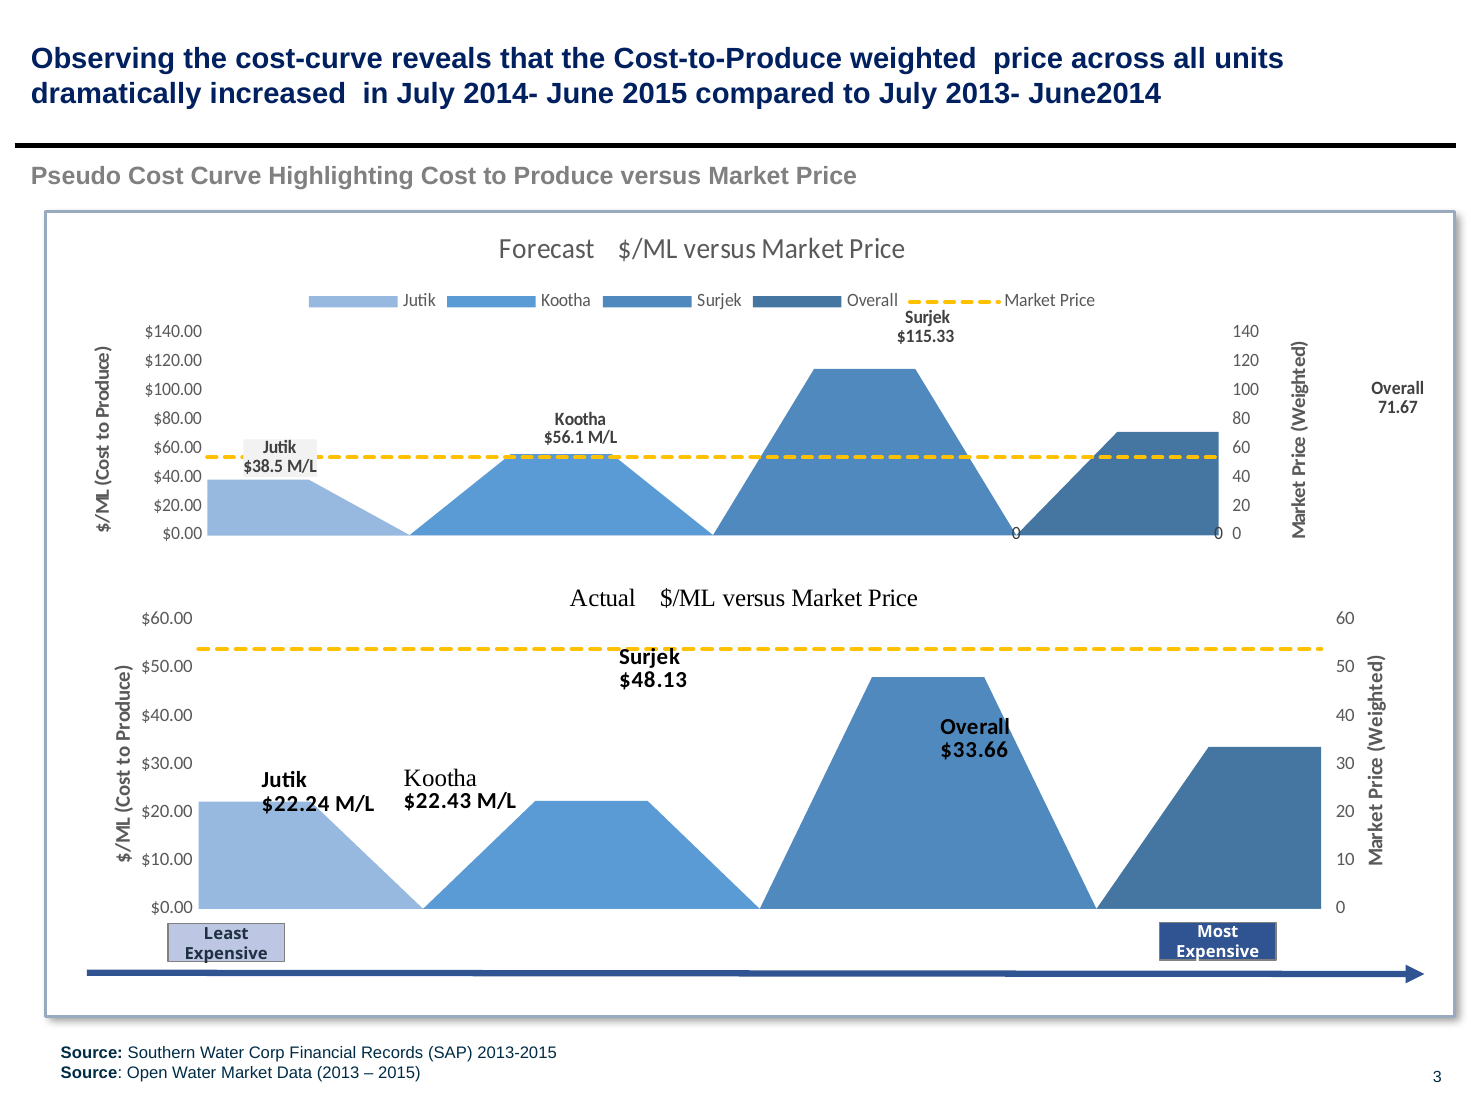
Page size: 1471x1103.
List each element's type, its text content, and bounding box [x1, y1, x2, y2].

text_box Source: Southern Water Corp Financial Records (SAP) 2013-2015 Source: Open Water Market Data (2013 – 2015) [45, 1034, 579, 1090]
chart [62, 213, 1425, 552]
text_box Most Expensive [1159, 935, 1277, 961]
text_box [45, 211, 1455, 1017]
text_box Pseudo Cost Curve Highlighting Cost to Produce versus Market Price [30, 159, 1218, 190]
title Observing the cost-curve reveals that the Cost-to-Produce weighted price across all units dramatically increased in July 2014- June 2015 compared to July 2013- June2014 [30, 39, 1440, 224]
text_box Least Expensive [167, 935, 285, 962]
chart [107, 554, 1395, 927]
